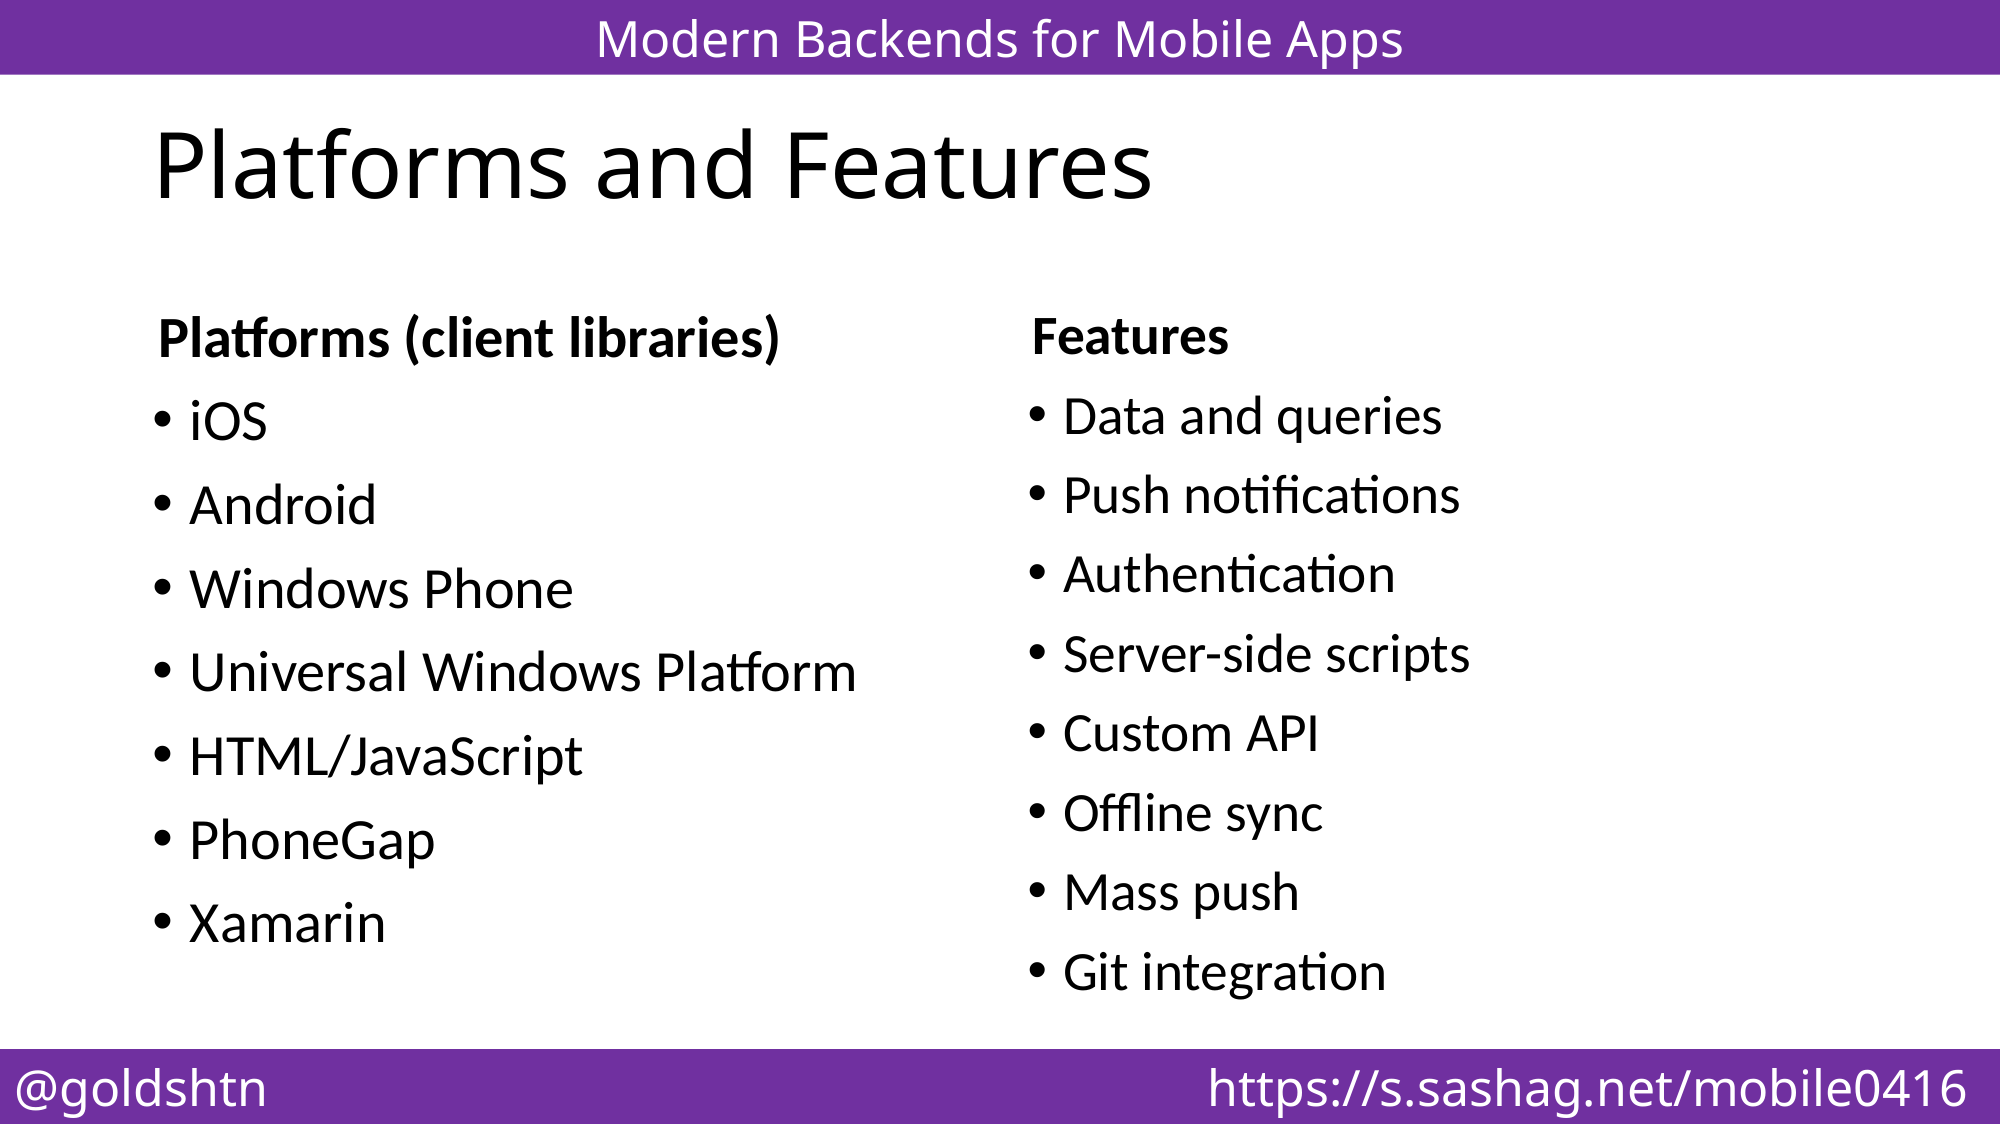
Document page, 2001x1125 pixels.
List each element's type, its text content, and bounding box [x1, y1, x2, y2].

list Features Data and queries Push notifications Authentication Server-side scripts Custom API Offline sync Mass push Git integration [1012, 299, 1863, 1014]
title Platforms and Features [137, 59, 1863, 278]
list Platforms (client libraries) iOS Android Windows Phone Universal Windows Platform HTML/JavaScript PhoneGap Xamarin [137, 299, 988, 1014]
